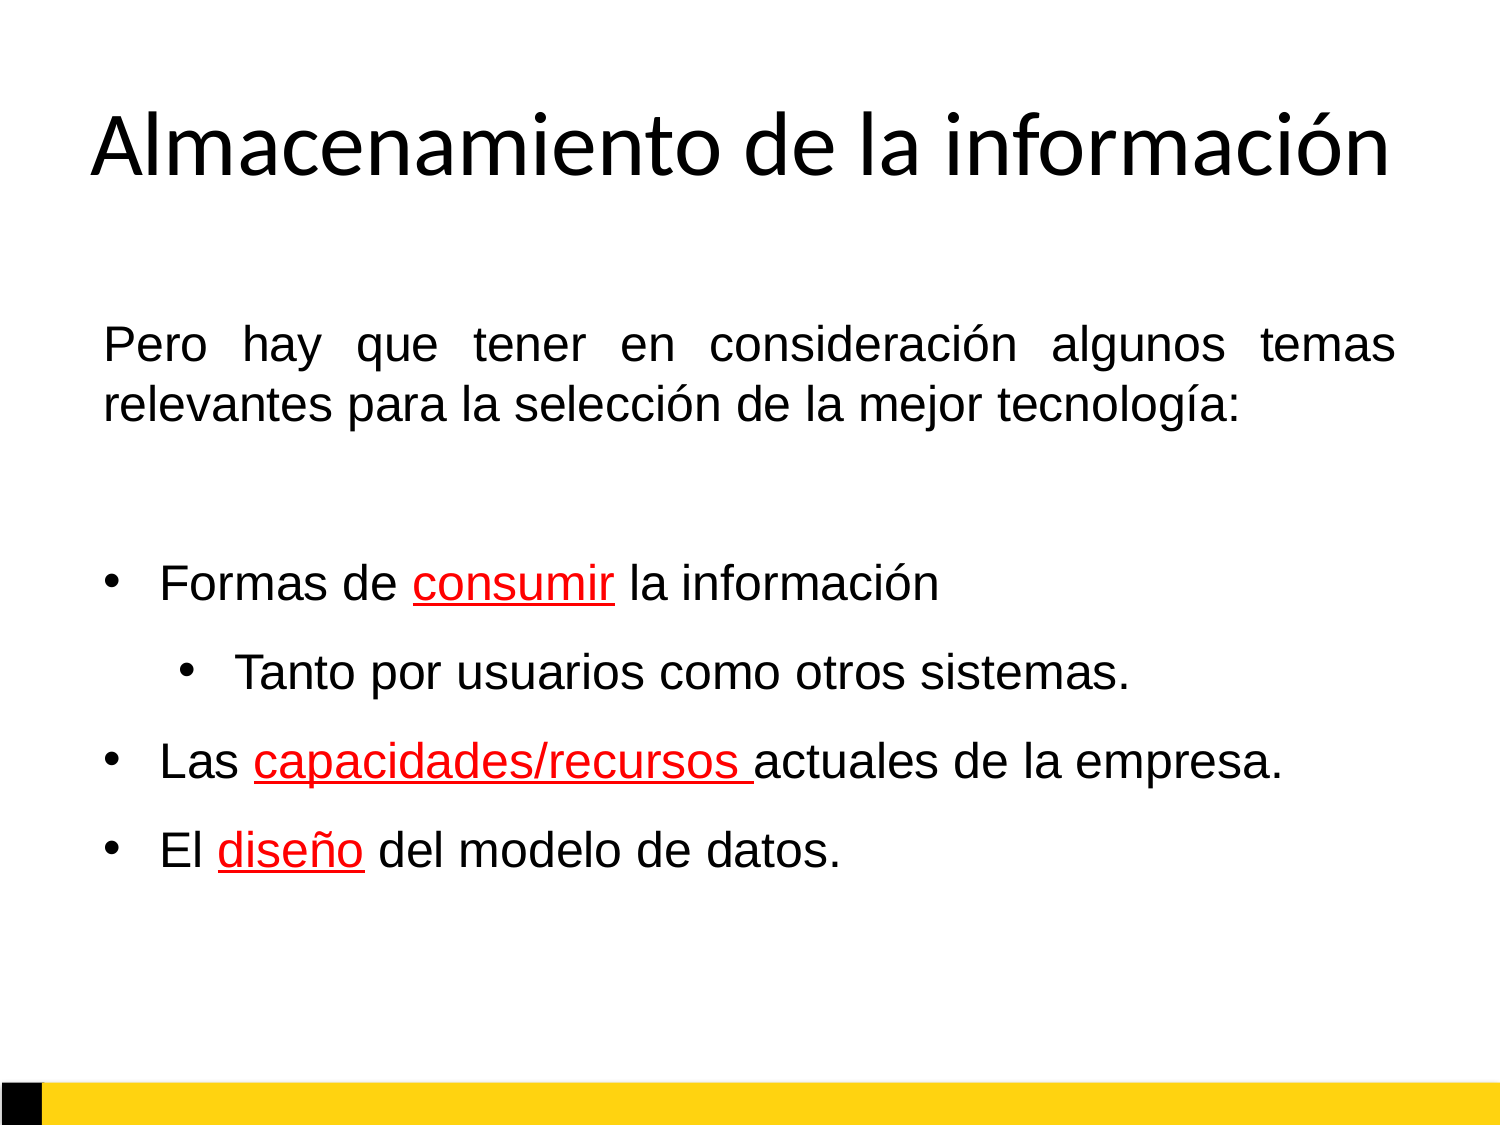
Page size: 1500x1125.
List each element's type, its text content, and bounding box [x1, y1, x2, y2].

text_box Pero hay que tener en consideración algunos temas relevantes para la selección de la mejor tecnología: Formas de consumir la información Tanto por usuarios como otros sistemas. Las capacidades/recursos actuales de la empresa. El diseño del modelo de datos. [88, 232, 1412, 725]
title Almacenamiento de la información [75, 45, 1425, 233]
